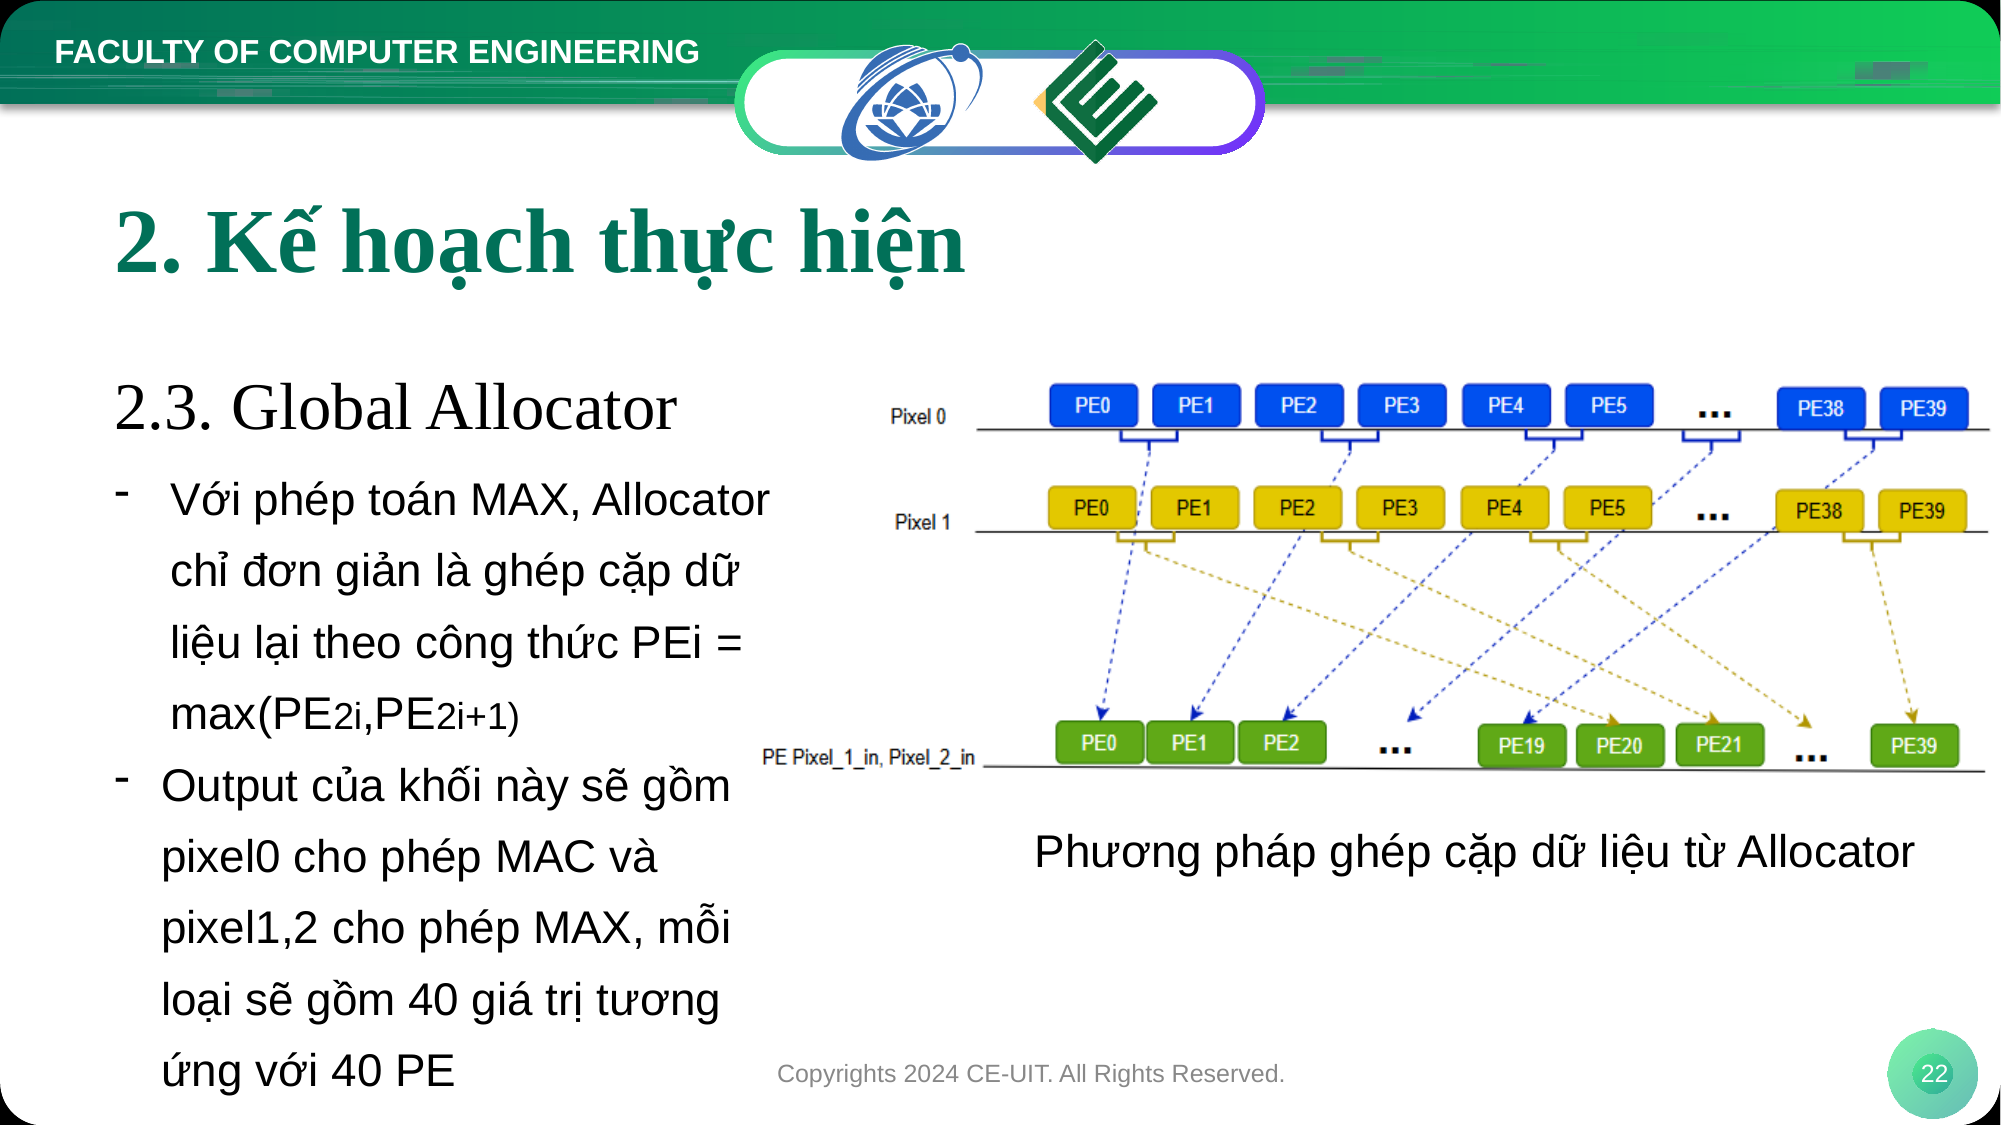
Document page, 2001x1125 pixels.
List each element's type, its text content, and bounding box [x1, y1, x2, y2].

footer Copyrights 2024 CE-UIT. All Rights Reserved. [694, 1042, 1370, 1103]
list 2.3. Global Allocator [99, 331, 1901, 445]
title 2. Kế hoạch thực hiện [99, 170, 1901, 317]
text_box Với phép toán MAX, Allocator chỉ đơn giản là ghép cặp dữ liệu lại theo công thức PEi = max(PE2i,PE2i+1) Output của khối này sẽ gồm pixel0 cho phép MAC và pixel1,2 cho phép MAX, mỗi loại sẽ gồm 40 giá trị tương ứng với 40 PE [99, 445, 816, 1040]
picture [739, 369, 2000, 798]
text_box Phương pháp ghép cặp dữ liệu từ Allocator [1901, 806, 1986, 851]
picture [0, 1, 2001, 166]
slide_number 22 [1709, 1042, 2000, 1103]
list 2.3. Global Allocator [816, 806, 1901, 1014]
